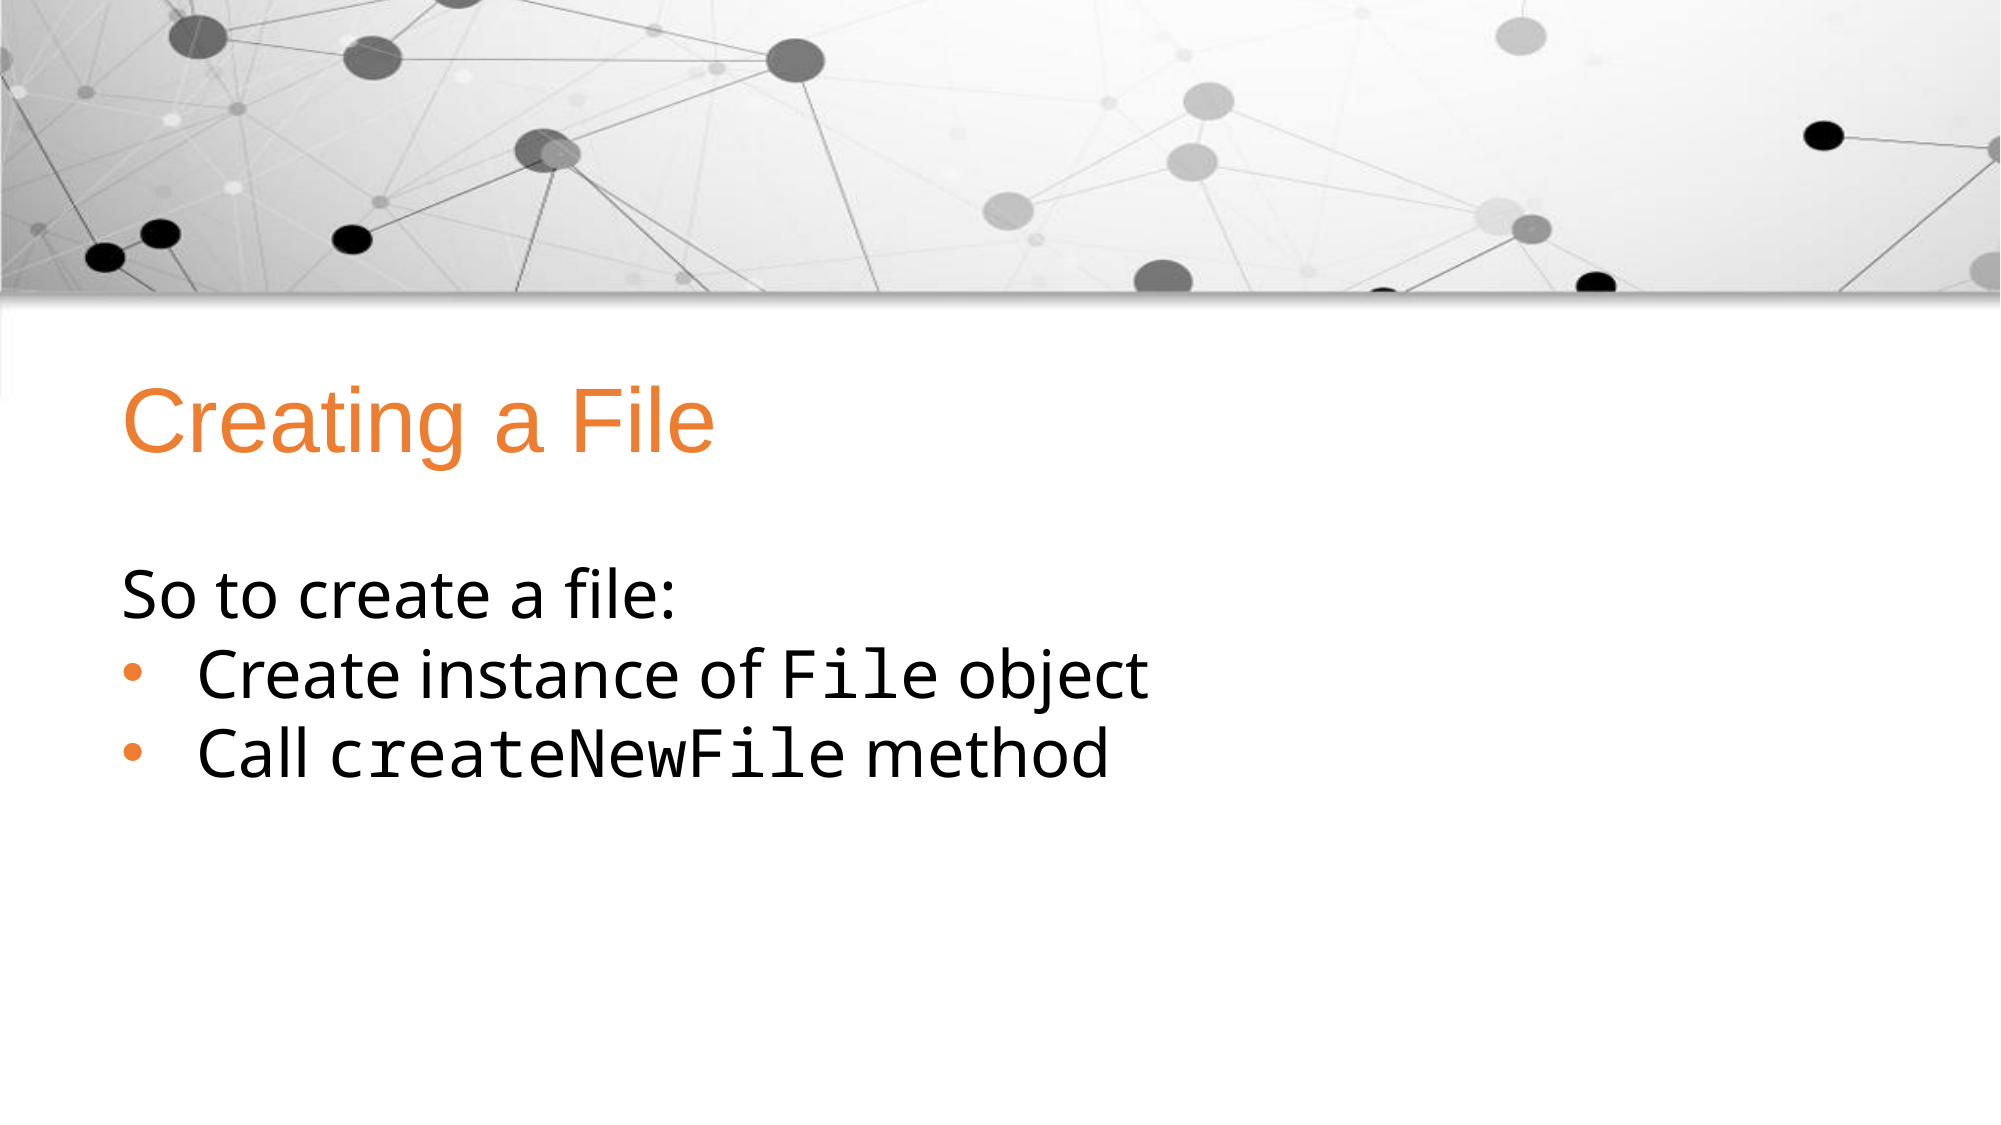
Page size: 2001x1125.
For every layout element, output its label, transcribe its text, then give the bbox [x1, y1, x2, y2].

text_box Creating a File [106, 346, 1457, 485]
text_box So to create a file: Create instance of File object Call createNewFile method [106, 543, 1941, 802]
picture [0, 0, 2001, 1125]
